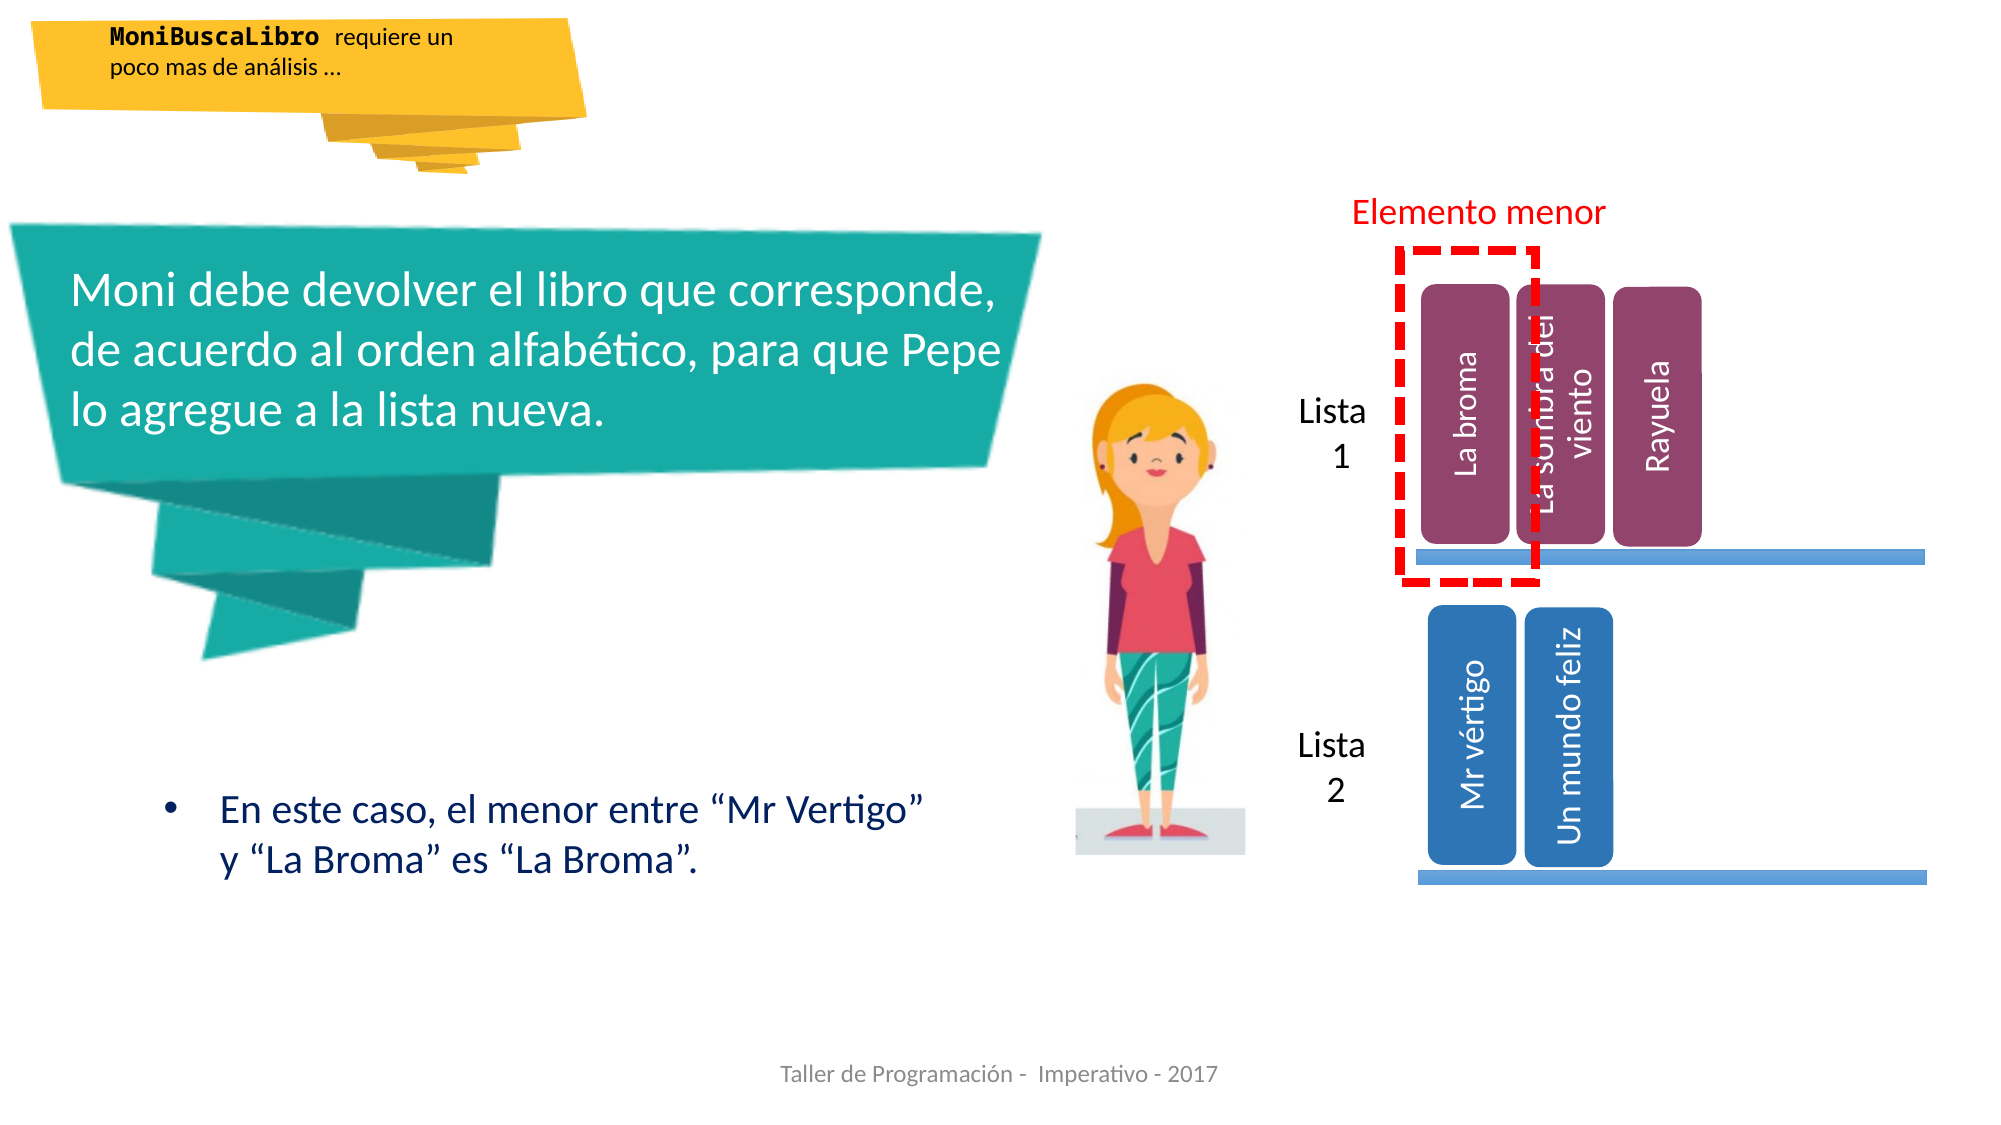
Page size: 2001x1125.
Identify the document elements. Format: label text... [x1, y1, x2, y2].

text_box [1527, 372, 1788, 461]
text_box Lista 1 [1283, 379, 1391, 484]
text_box Elemento menor [1337, 180, 1623, 240]
text_box [1399, 459, 1536, 583]
text_box [1536, 549, 1925, 565]
text_box [1399, 250, 1536, 369]
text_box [1430, 369, 1691, 459]
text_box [1342, 690, 1603, 780]
picture [9, 169, 1246, 855]
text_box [25, 13, 599, 182]
text_box En este caso, el menor entre “Mr Vertigo” y “La Broma” es “La Broma”. [148, 774, 946, 890]
text_box Lista 2 [1282, 713, 1390, 818]
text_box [1439, 692, 1699, 782]
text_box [1335, 369, 1430, 459]
footer Taller de Programación - Imperativo - 2017 [662, 1042, 1338, 1103]
text_box [1418, 870, 1927, 885]
